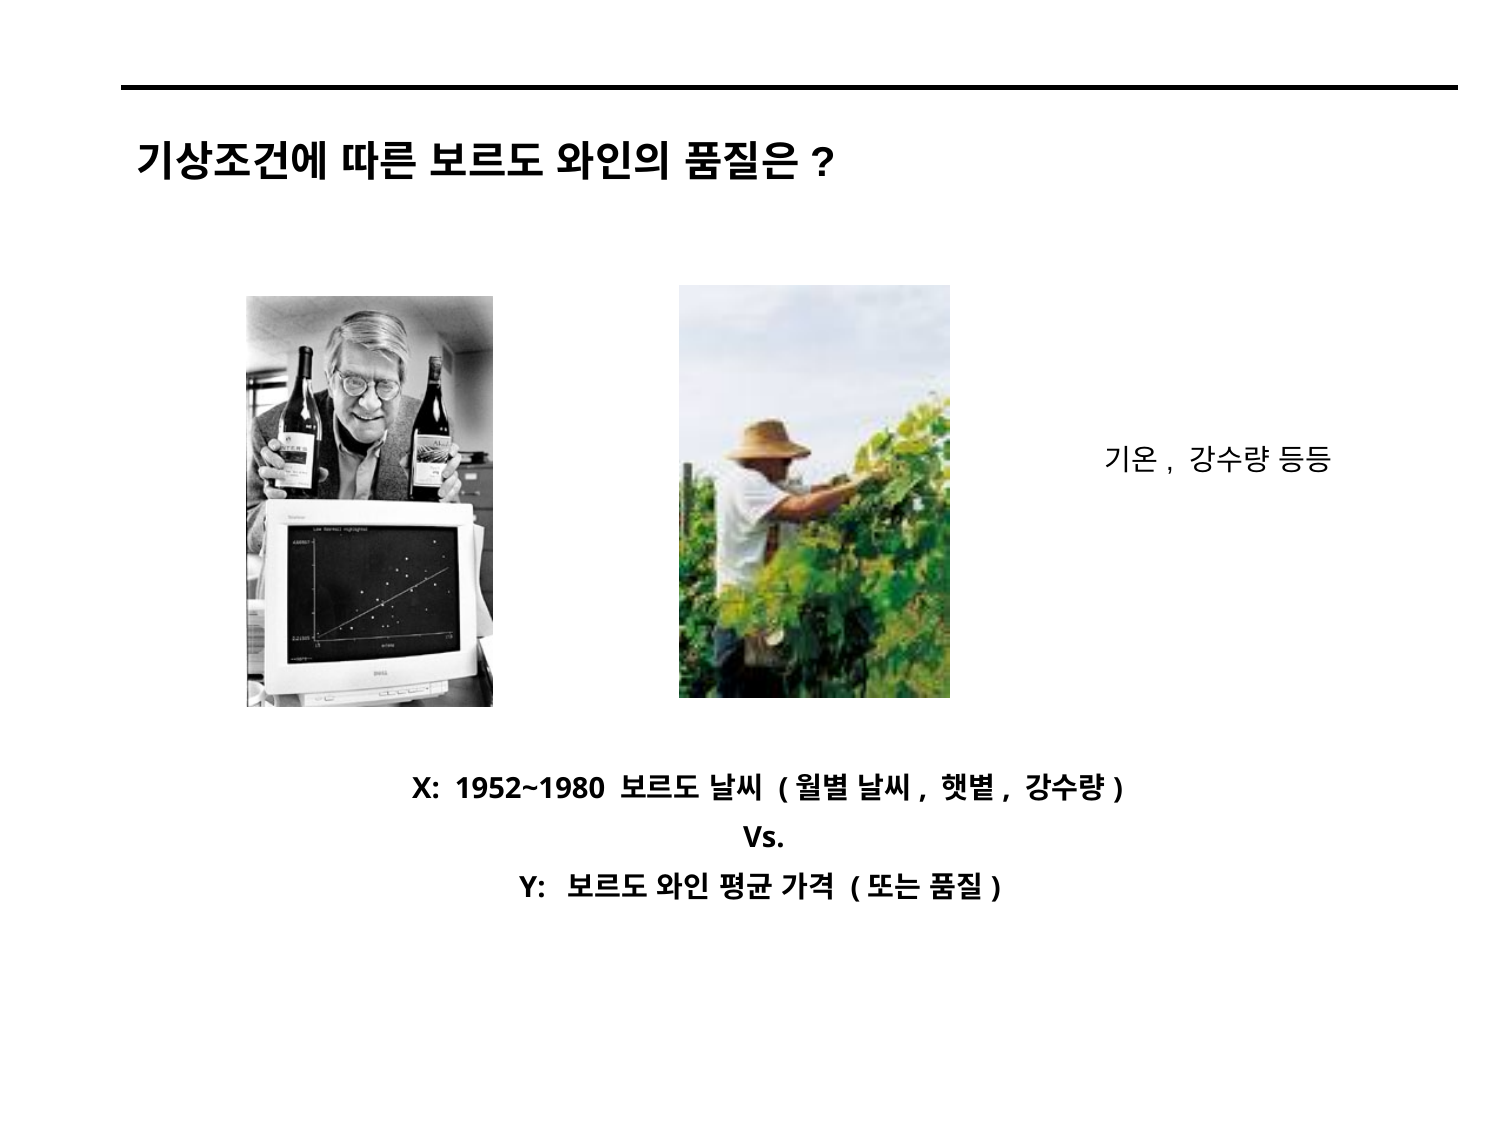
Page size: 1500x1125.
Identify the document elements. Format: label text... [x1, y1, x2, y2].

picture [245, 296, 493, 708]
title 기상조건에 따른 보르도 와인의 품질은? [122, 127, 1451, 193]
picture [679, 285, 950, 699]
text_box X: 1952~1980 보르도 날씨 (월별 날씨, 햇볕, 강수량) Vs. Y: 보르도 와인 평균 가격 (또는 품질) [210, 761, 1325, 911]
text_box 기온, 강수량 등등 [1031, 433, 1407, 484]
